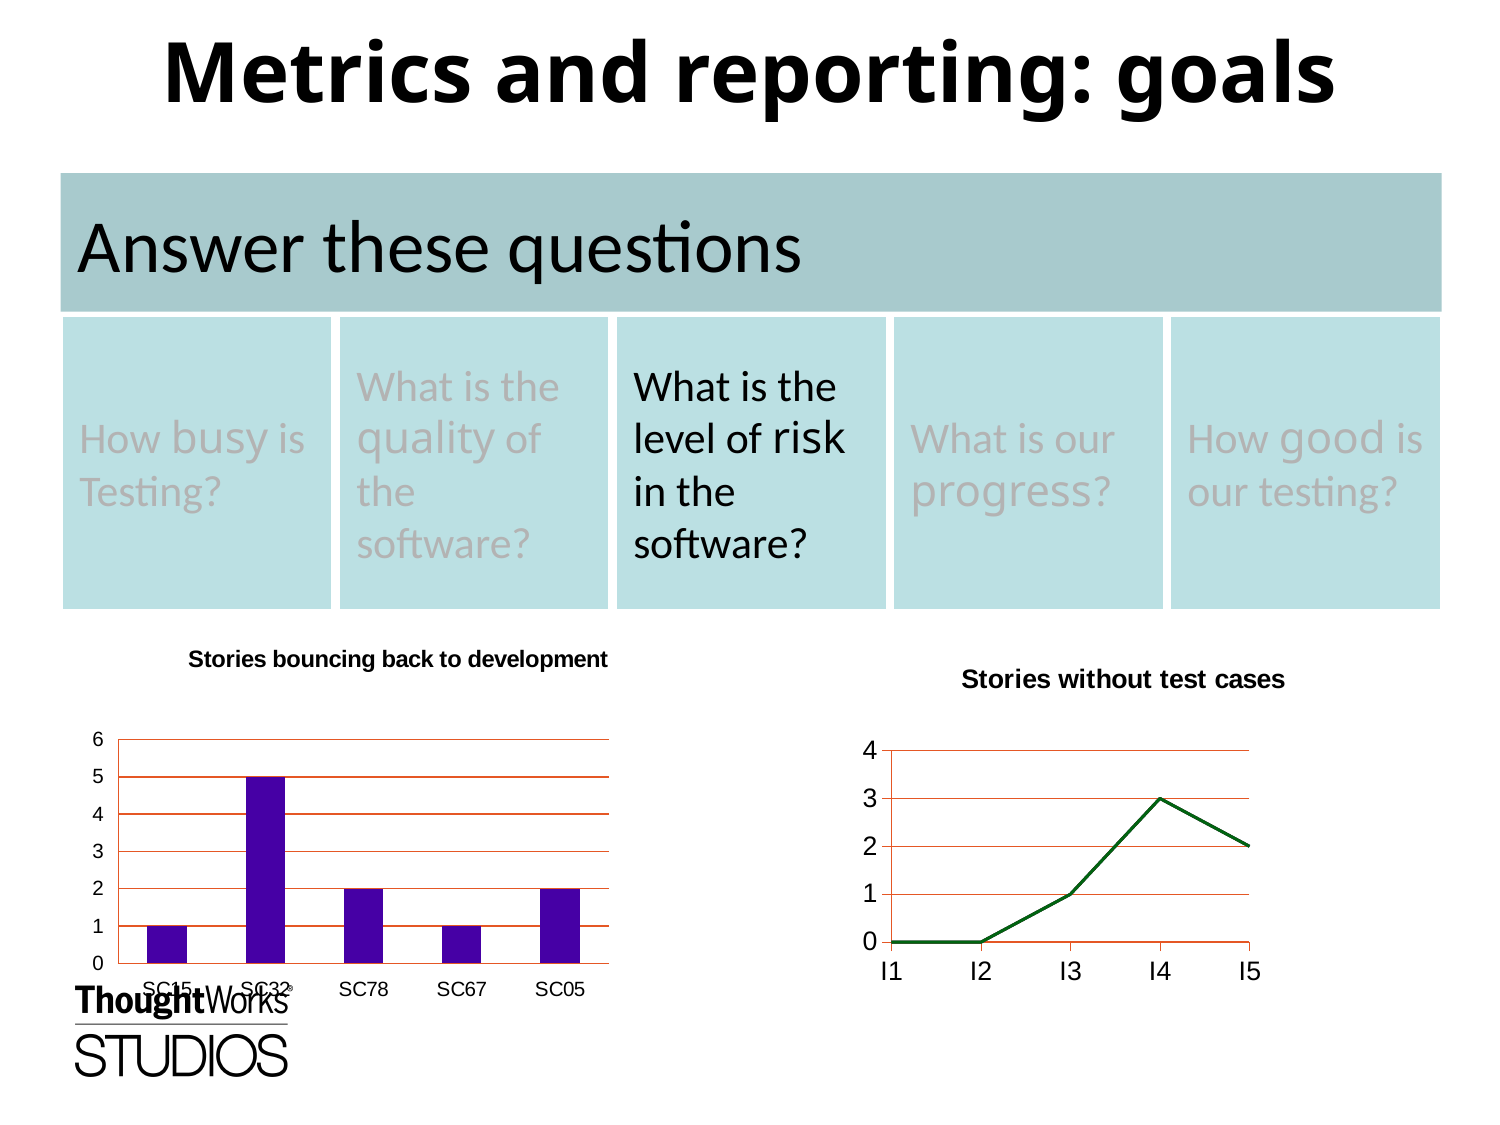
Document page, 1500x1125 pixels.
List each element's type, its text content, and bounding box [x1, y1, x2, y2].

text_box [60, 172, 1443, 611]
title Metrics and reporting: goals [60, 0, 1440, 138]
chart [71, 630, 711, 1034]
chart [819, 649, 1356, 1044]
picture [75, 1034, 293, 1077]
